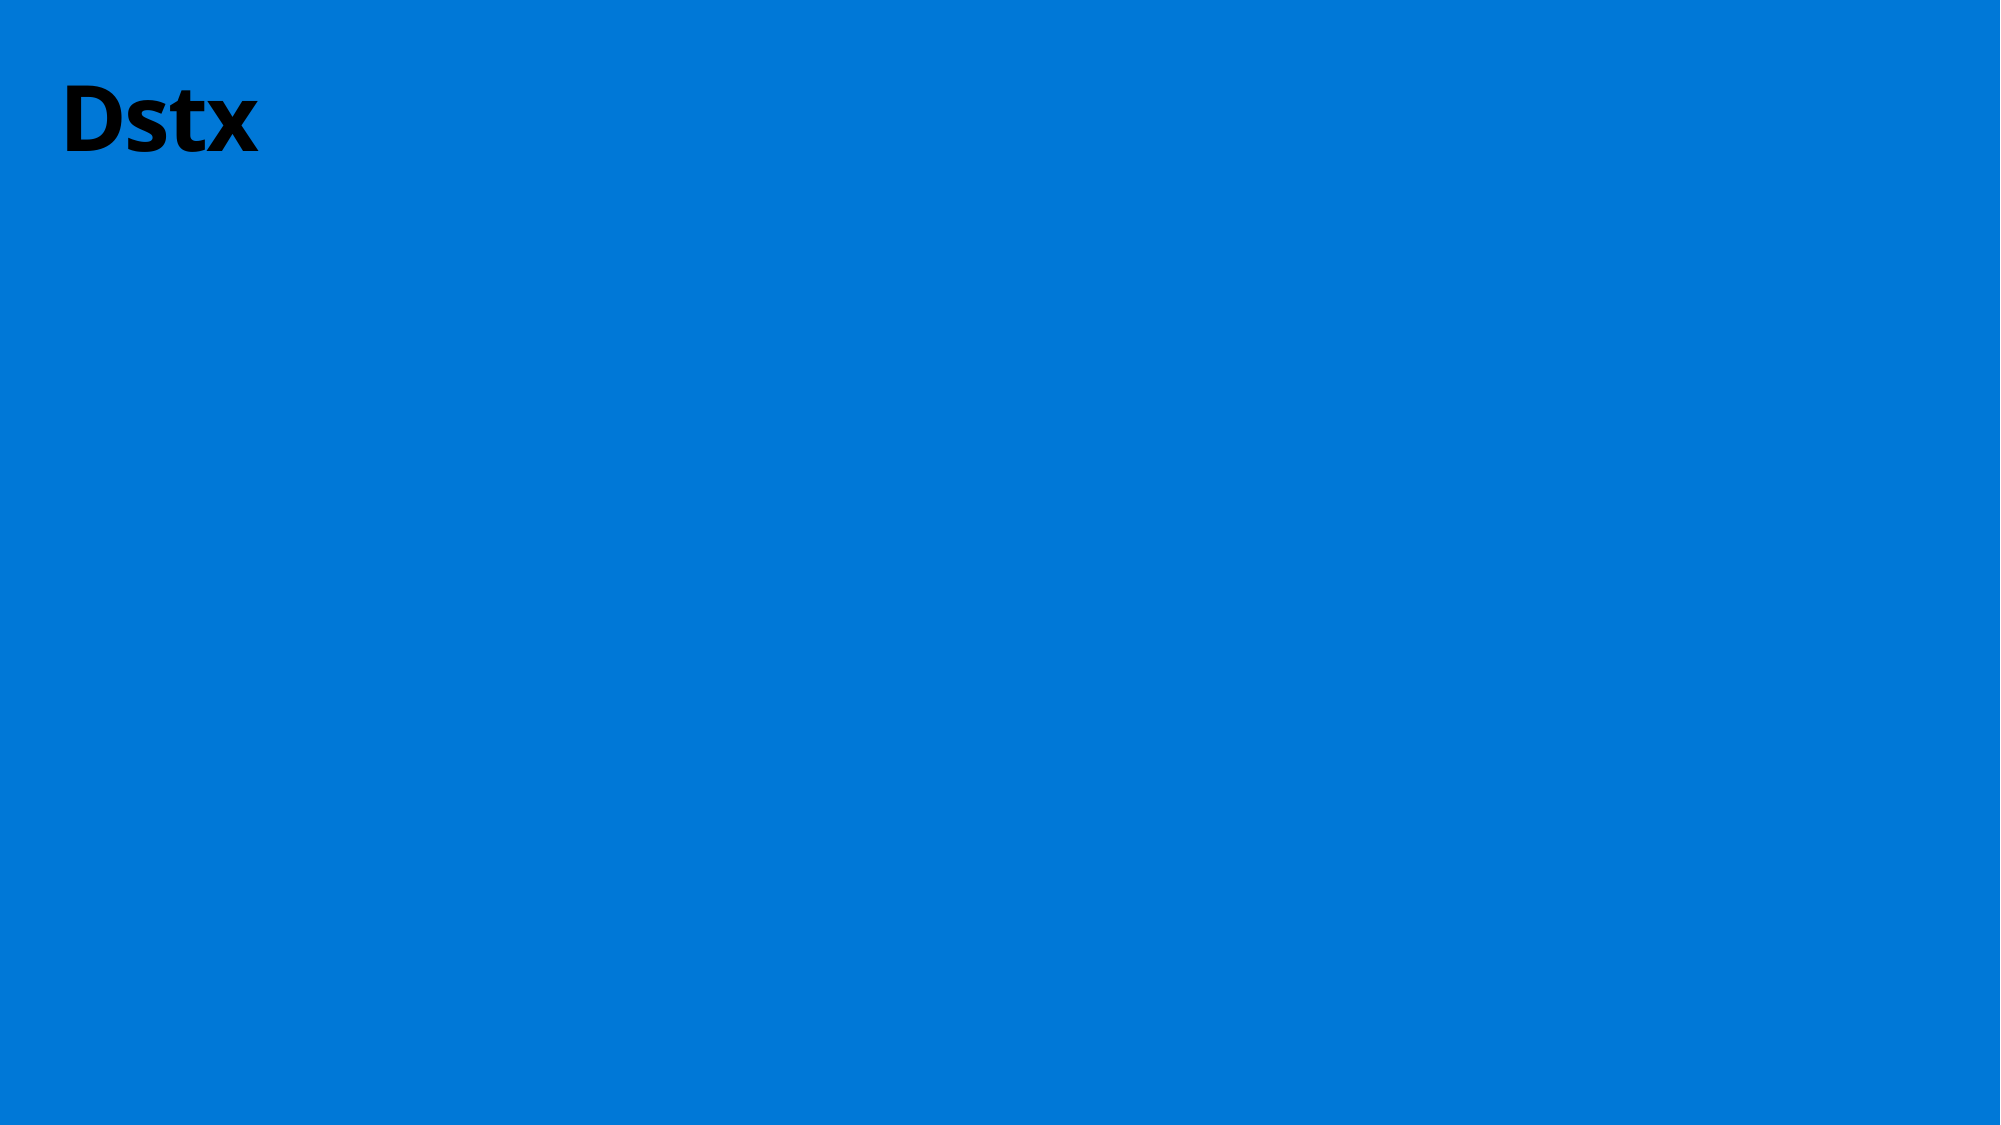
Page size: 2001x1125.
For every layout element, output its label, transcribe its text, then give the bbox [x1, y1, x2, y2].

title Dstx [44, 47, 1957, 196]
